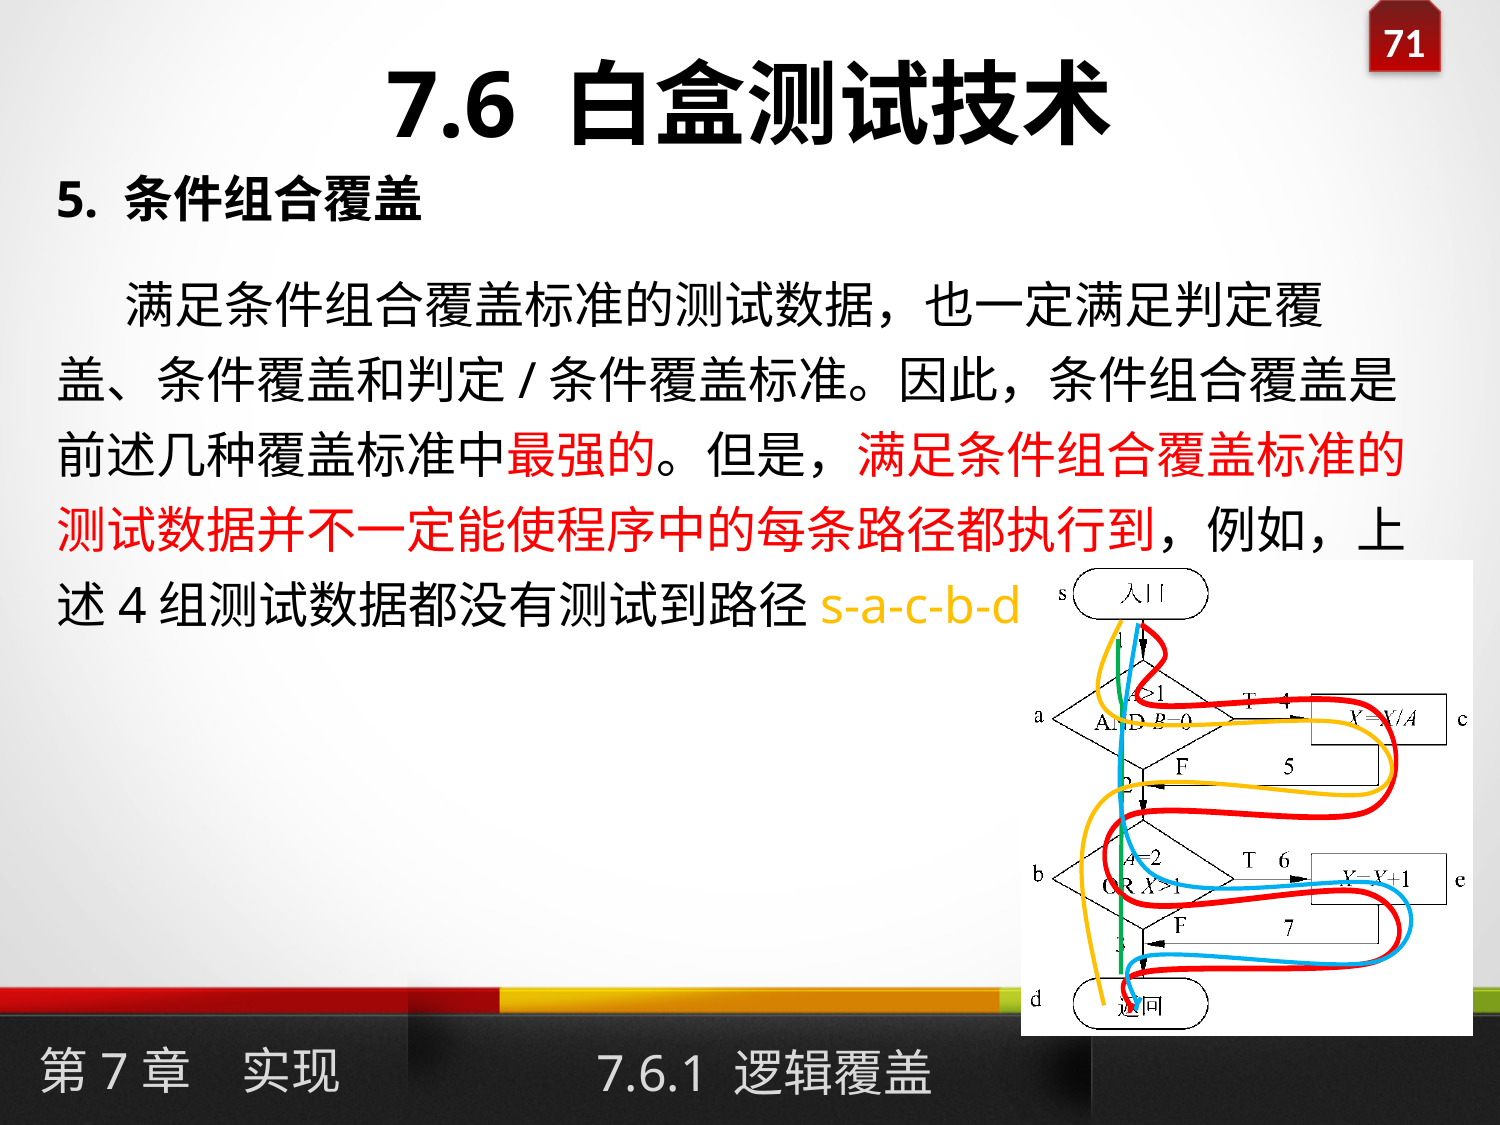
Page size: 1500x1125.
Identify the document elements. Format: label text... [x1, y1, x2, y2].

title 7.6 白盒测试技术 [74, 6, 1426, 195]
picture [0, 0, 1500, 1125]
text_box 7.6.1 逻辑覆盖 [458, 1032, 1073, 1111]
text_box 满足条件组合覆盖标准的测试数据，也一定满足判定覆盖、条件覆盖和判定/条件覆盖标准。因此，条件组合覆盖是前述几种覆盖标准中最强的。但是，满足条件组合覆盖标准的测试数据并不一定能使程序中的每条路径都执行到，例如，上述4组测试数据都没有测试到路径s-a-c-b-d。 [41, 251, 1425, 642]
list 5. 条件组合覆盖 [41, 159, 1392, 251]
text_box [1104, 623, 1412, 1012]
text_box 第7章 实现 [0, 1032, 380, 1108]
